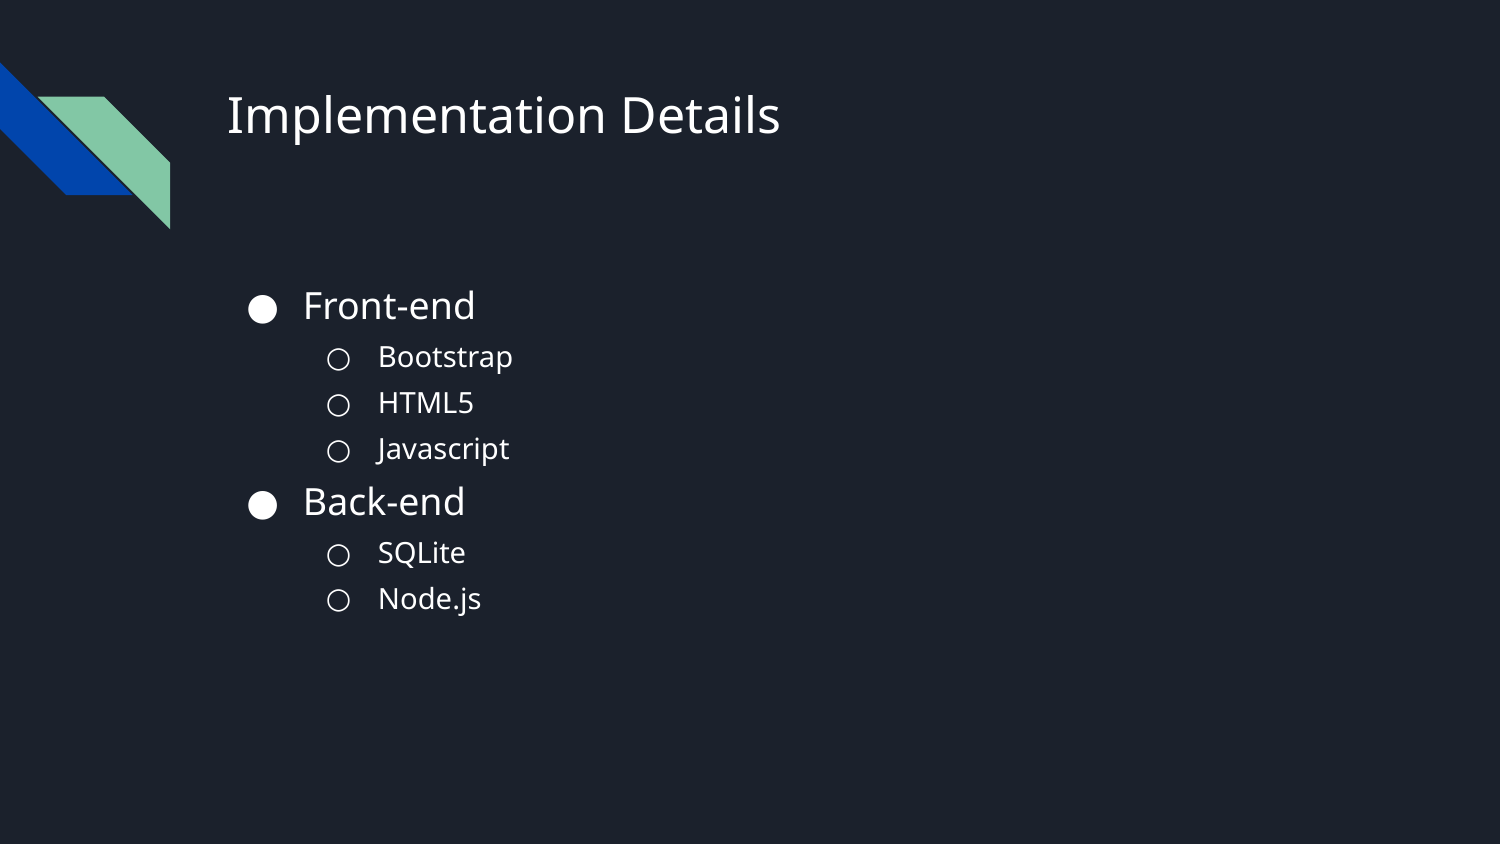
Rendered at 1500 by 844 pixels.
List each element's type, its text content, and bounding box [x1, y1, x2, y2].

list Front-end Bootstrap HTML5 Javascript Back-end SQLite Node.js [212, 257, 1368, 735]
title Implementation Details [212, 64, 1368, 215]
